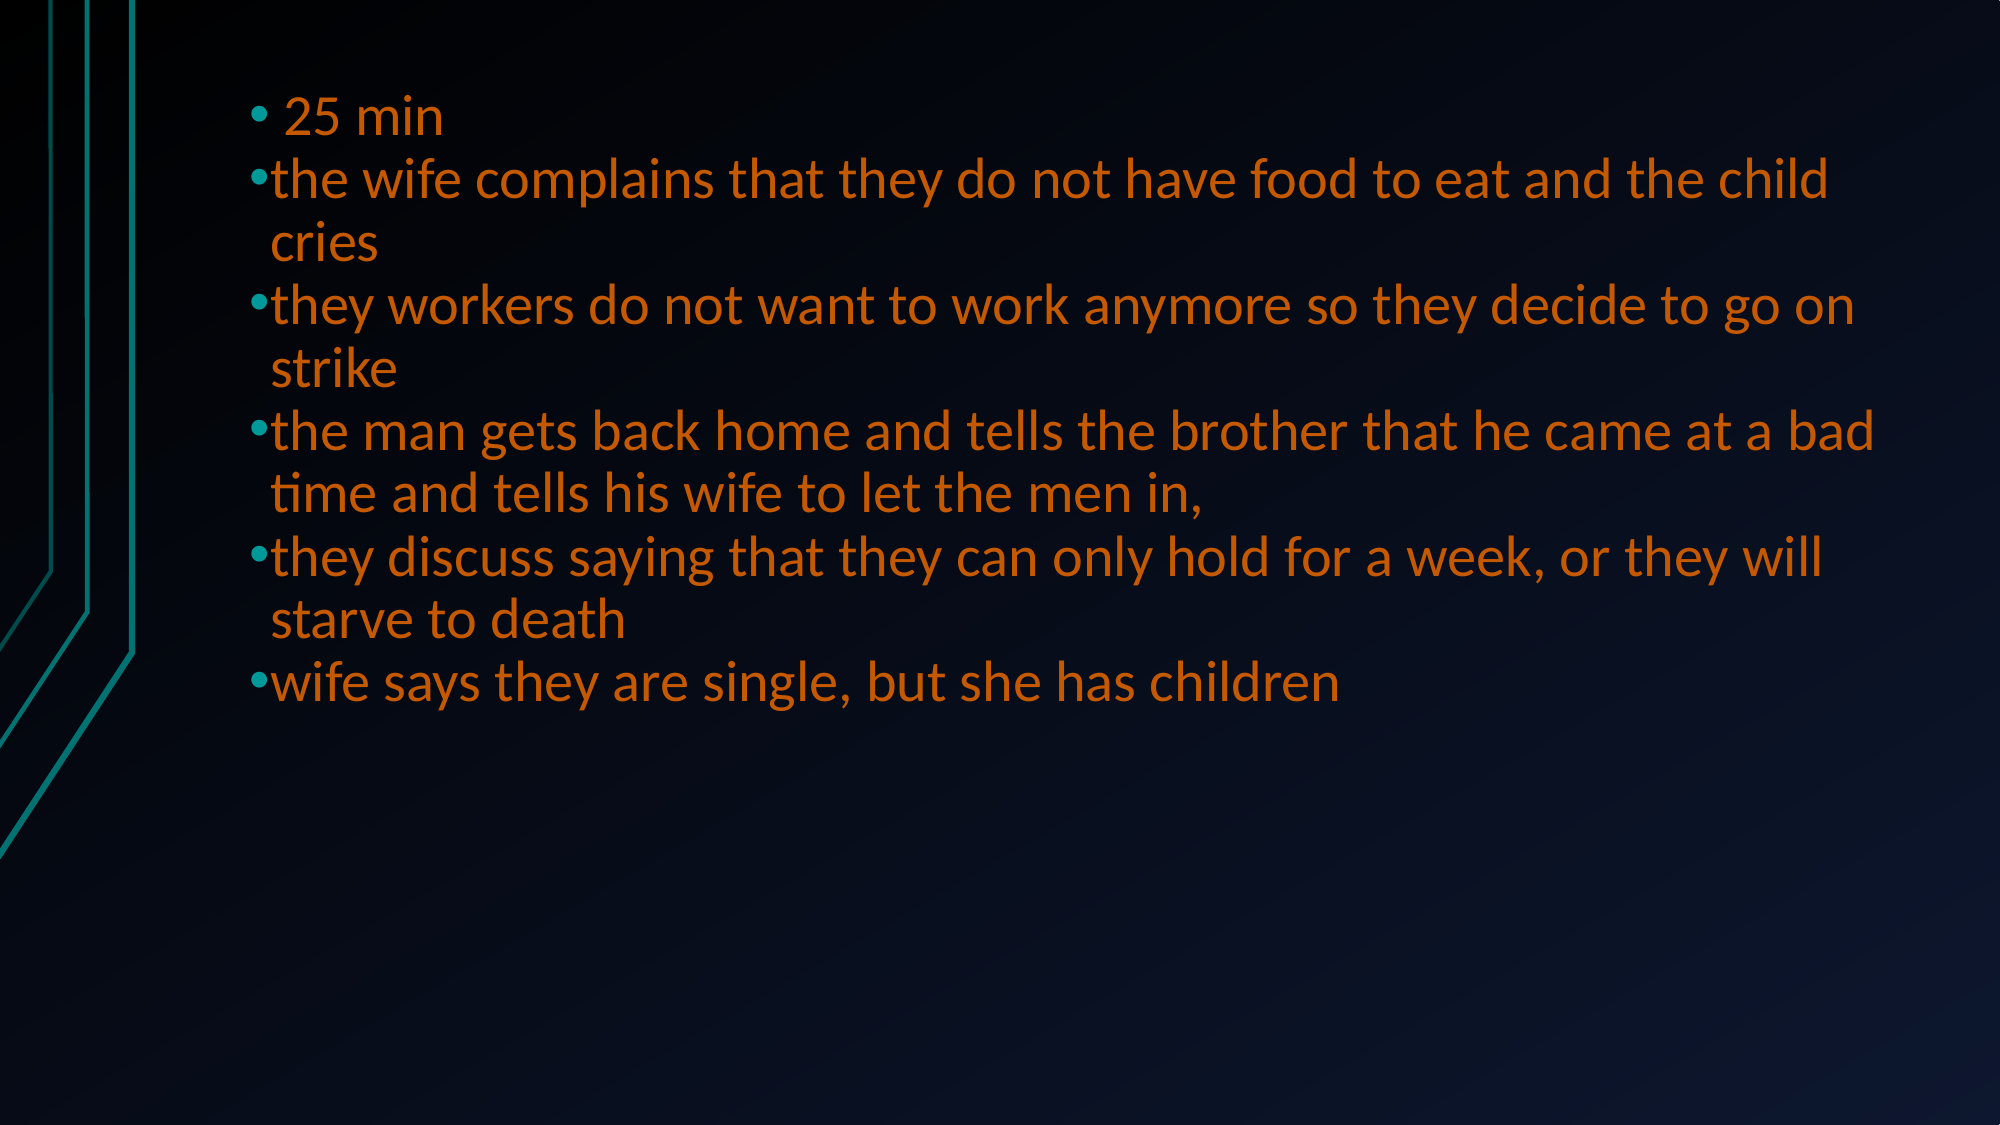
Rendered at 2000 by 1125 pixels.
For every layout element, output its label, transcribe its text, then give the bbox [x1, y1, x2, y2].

list 25 min the wife complains that they do not have food to eat and the child cries they workers do not want to work anymore so they decide to go on strike the man gets back home and tells the brother that he came at a bad time and tells his wife to let the men in, they discuss saying that they can only hold for a week, or they will starve to death wife says they are single, but she has children [199, 75, 1900, 1012]
